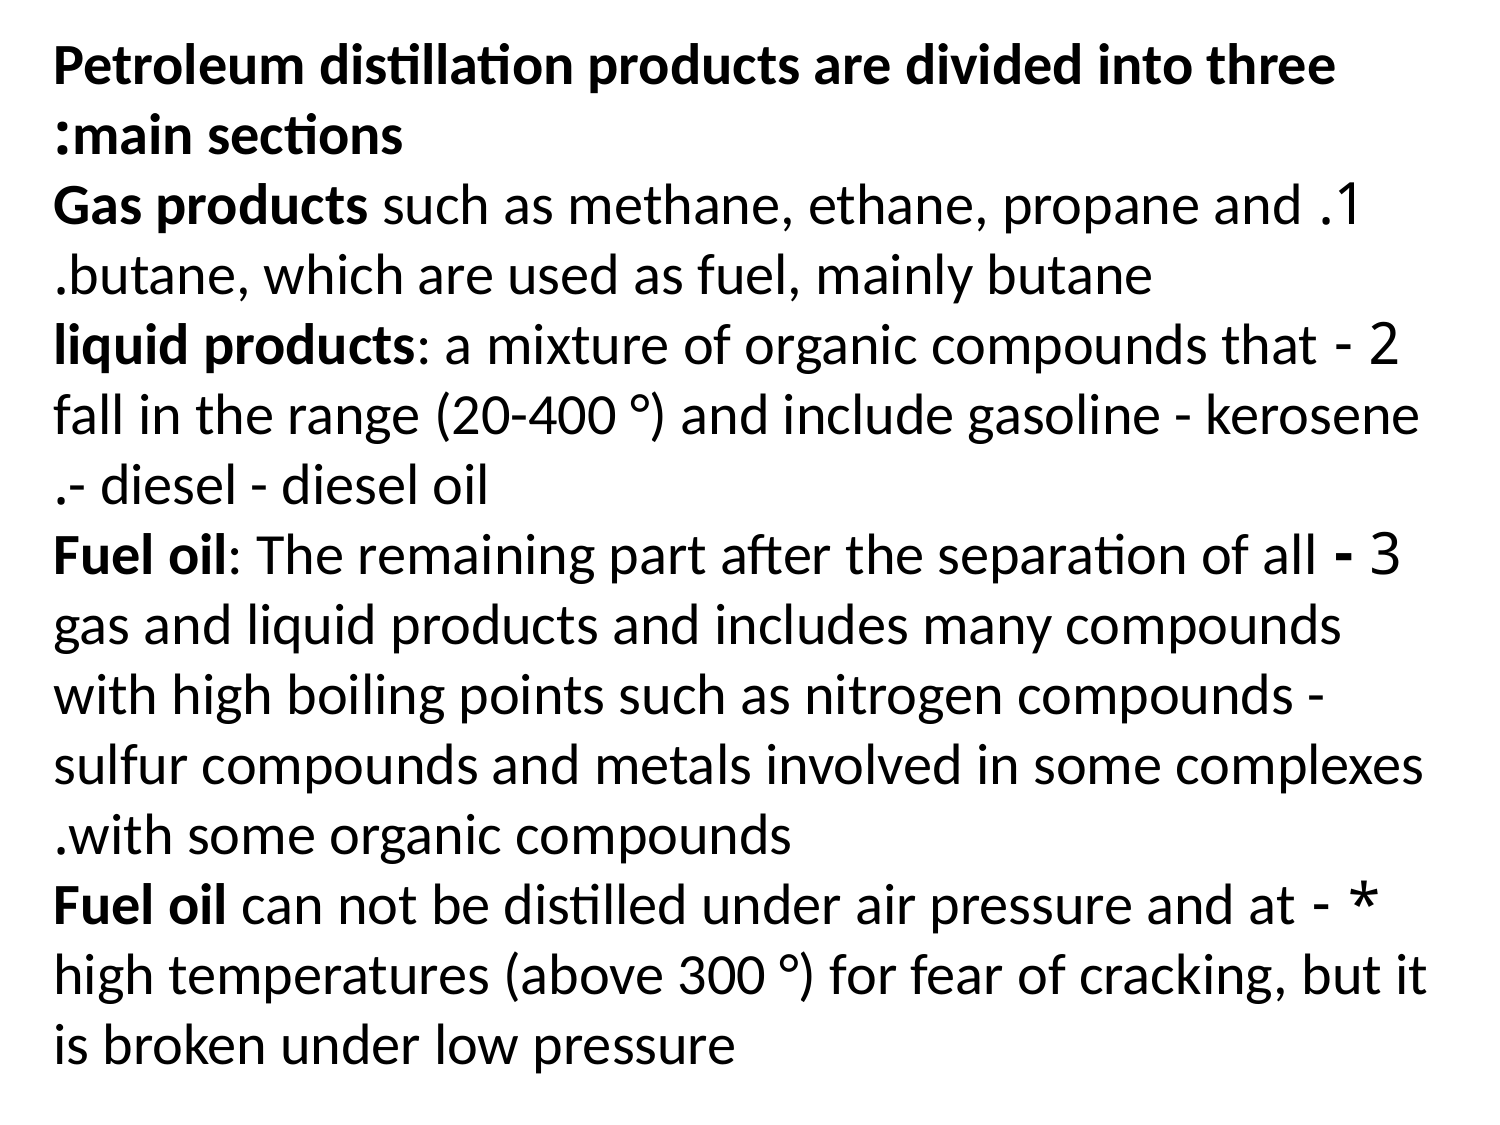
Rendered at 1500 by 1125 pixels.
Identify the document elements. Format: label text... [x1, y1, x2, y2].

text_box Petroleum distillation products are divided into three main sections: 1. Gas products such as methane, ethane, propane and butane, which are used as fuel, mainly butane. 2 - liquid products: a mixture of organic compounds that fall in the range (20-400 °) and include gasoline - kerosene - diesel - diesel oil. 3 - Fuel oil: The remaining part after the separation of all gas and liquid products and includes many compounds with high boiling points such as nitrogen compounds - sulfur compounds and metals involved in some complexes with some organic compounds. * - Fuel oil can not be distilled under air pressure and at high temperatures (above 300 °) for fear of cracking, but it is broken under low pressure [38, 19, 1457, 1084]
